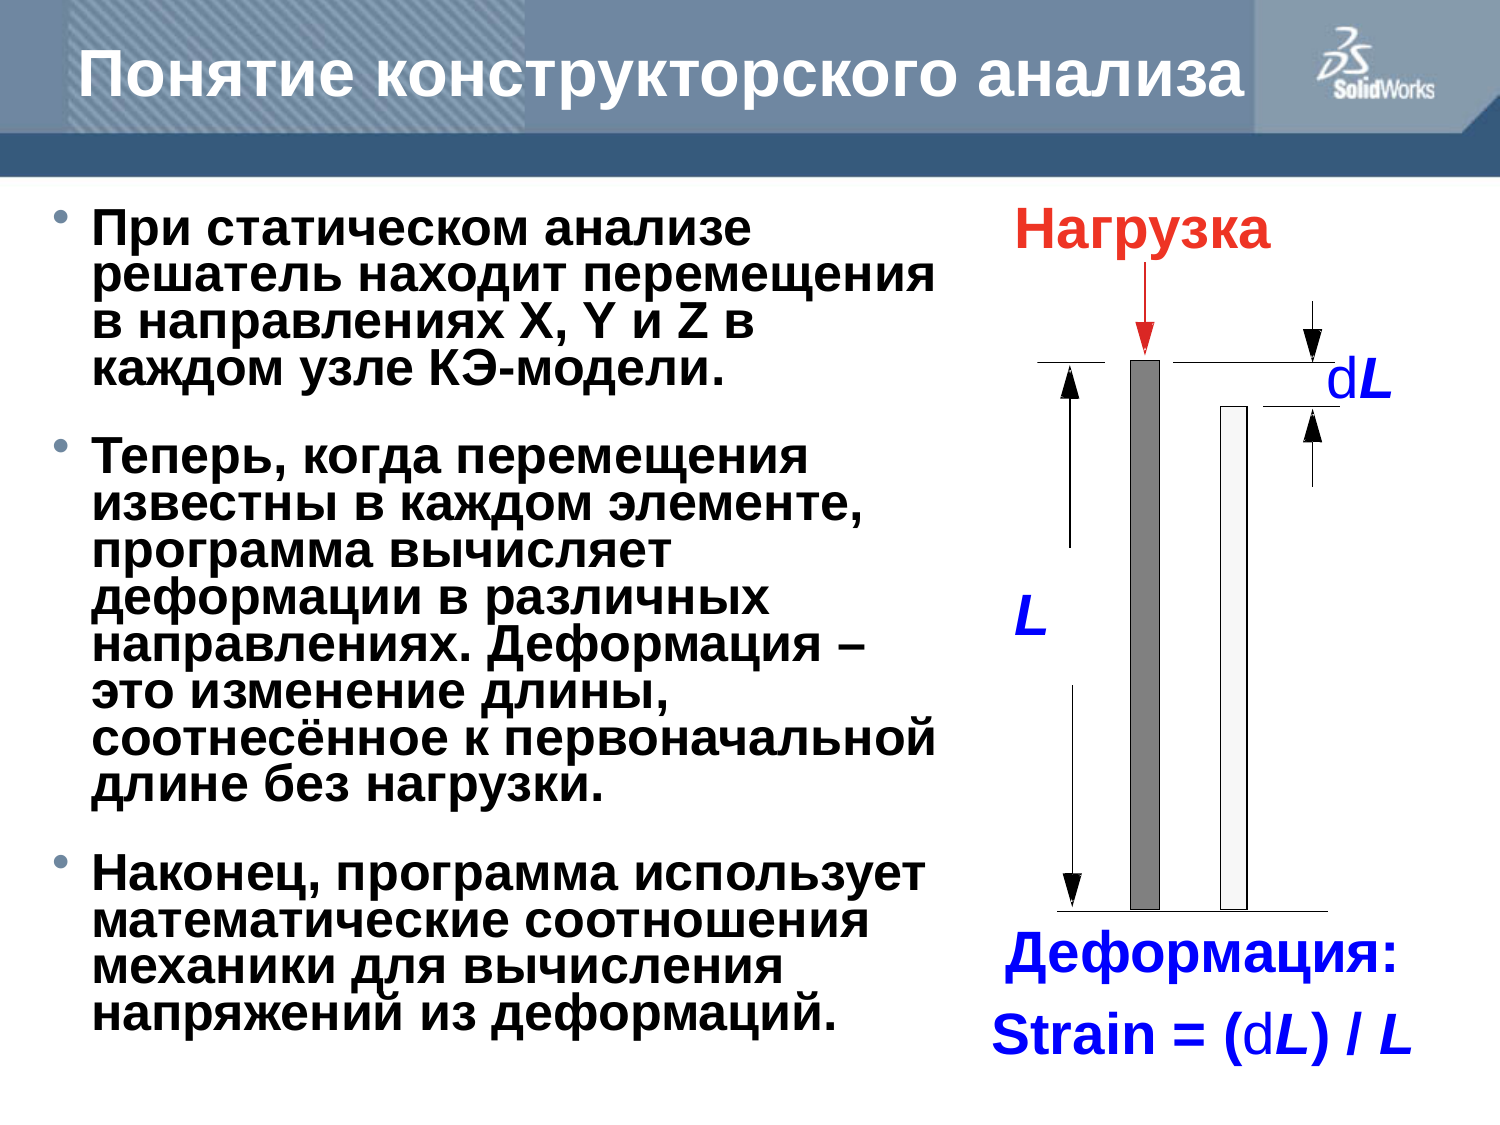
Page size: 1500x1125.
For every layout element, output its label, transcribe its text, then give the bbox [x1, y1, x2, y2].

list При статическом анализе решатель находит перемещения в направлениях X, Y и Z в каждом узле КЭ-модели. Теперь, когда перемещения известны в каждом элементе, программа вычисляет деформации в различных направлениях. Деформация – это изменение длины, cоотнесённое к первоначальной длине без нагрузки. Наконец, программа использует математические соотношения механики для вычисления напряжений из деформаций. [37, 200, 975, 1063]
text_box Деформация: Strain = (dL) / L [938, 923, 1468, 1073]
title Понятие конструкторского анализа [62, 7, 1288, 146]
text_box Нагрузка [1000, 187, 1363, 269]
text_box L [999, 575, 1032, 657]
text_box dL [1345, 337, 1487, 419]
picture [0, 0, 1500, 1125]
